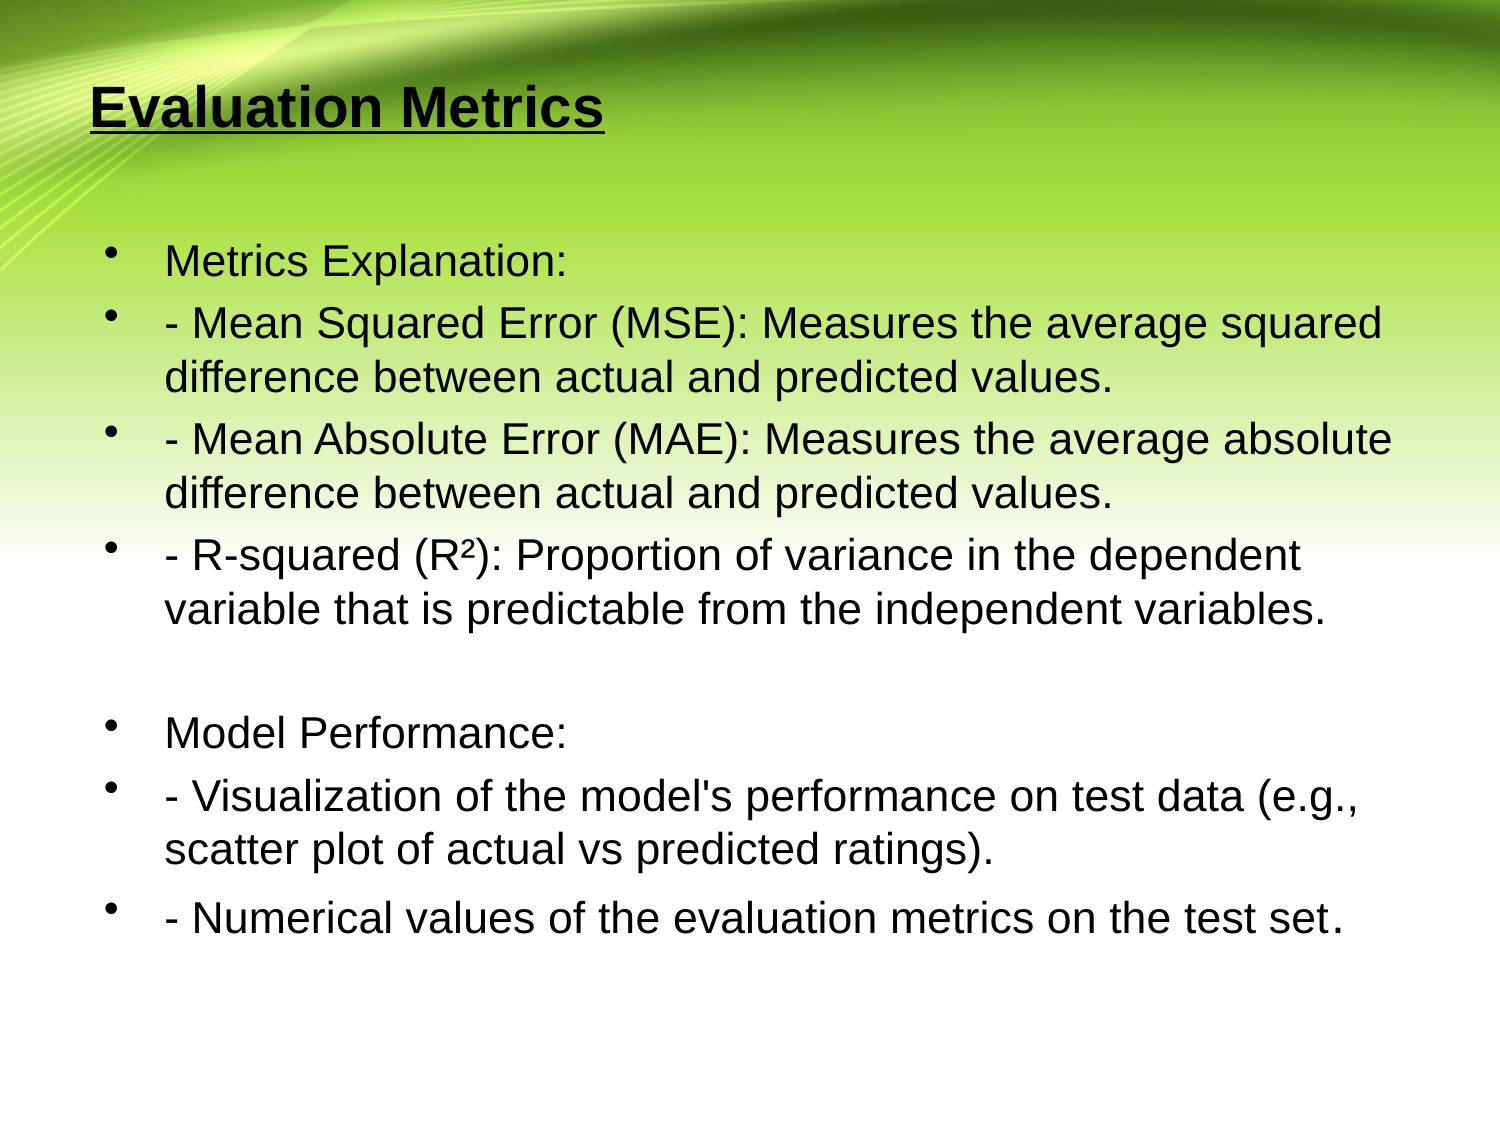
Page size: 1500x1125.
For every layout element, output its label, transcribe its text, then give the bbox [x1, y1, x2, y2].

picture [0, 0, 1500, 1125]
list Metrics Explanation: - Mean Squared Error (MSE): Measures the average squared difference between actual and predicted values. - Mean Absolute Error (MAE): Measures the average absolute difference between actual and predicted values. - R-squared (R²): Proportion of variance in the dependent variable that is predictable from the independent variables. Model Performance: - Visualization of the model's performance on test data (e.g., scatter plot of actual vs predicted ratings). - Numerical values of the evaluation metrics on the test set. [89, 223, 1440, 967]
title Evaluation Metrics [74, 44, 1426, 164]
